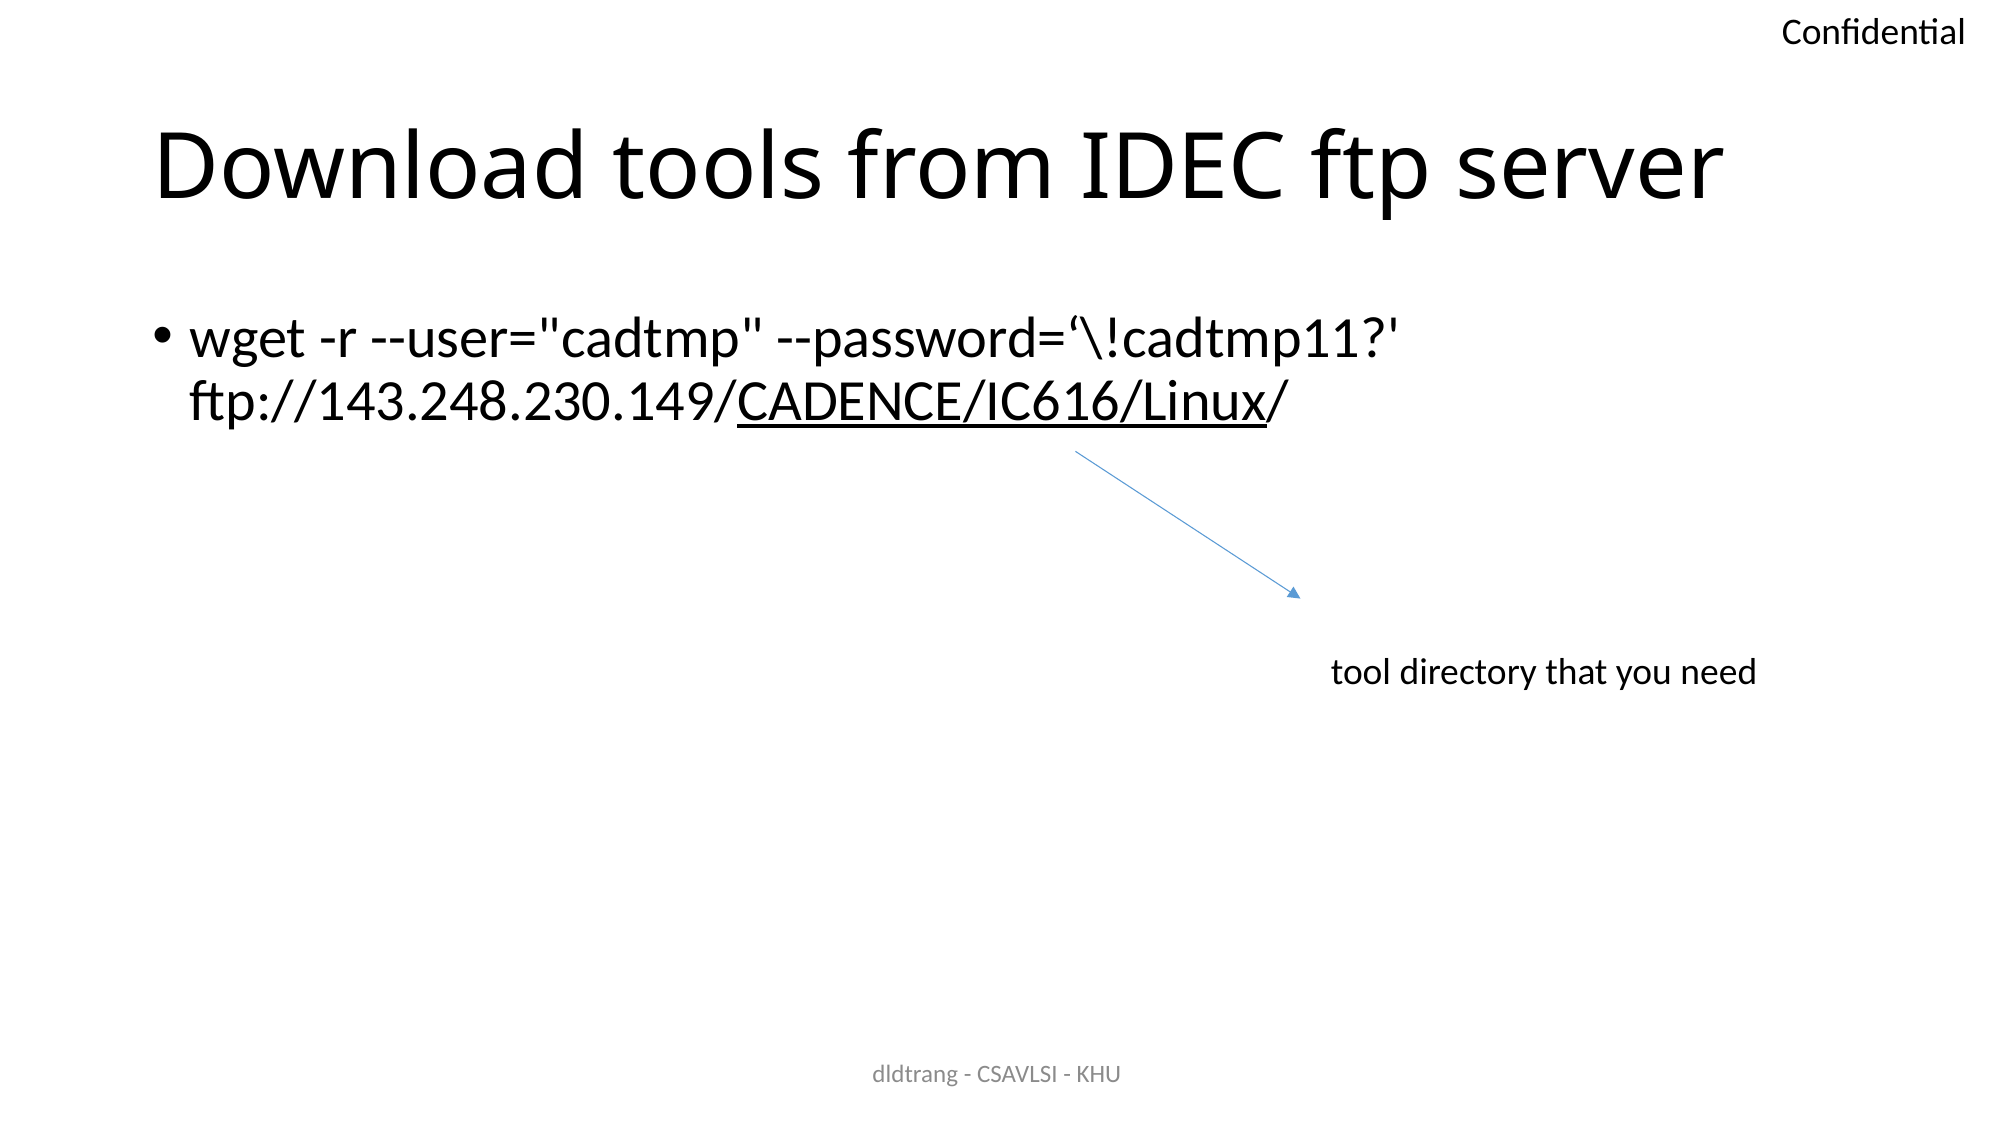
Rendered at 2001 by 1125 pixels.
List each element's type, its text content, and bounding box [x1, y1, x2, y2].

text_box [1075, 451, 1301, 599]
list wget -r --user="cadtmp" --password=‘\!cadtmp11?' ftp://143.248.230.149/CADENCE/IC616/Linux/ [137, 299, 1863, 504]
text_box tool directory that you need [1315, 639, 1773, 700]
footer dldtrang - CSAVLSI - KHU [662, 1042, 1338, 1103]
title Download tools from IDEC ftp server [137, 59, 1863, 278]
